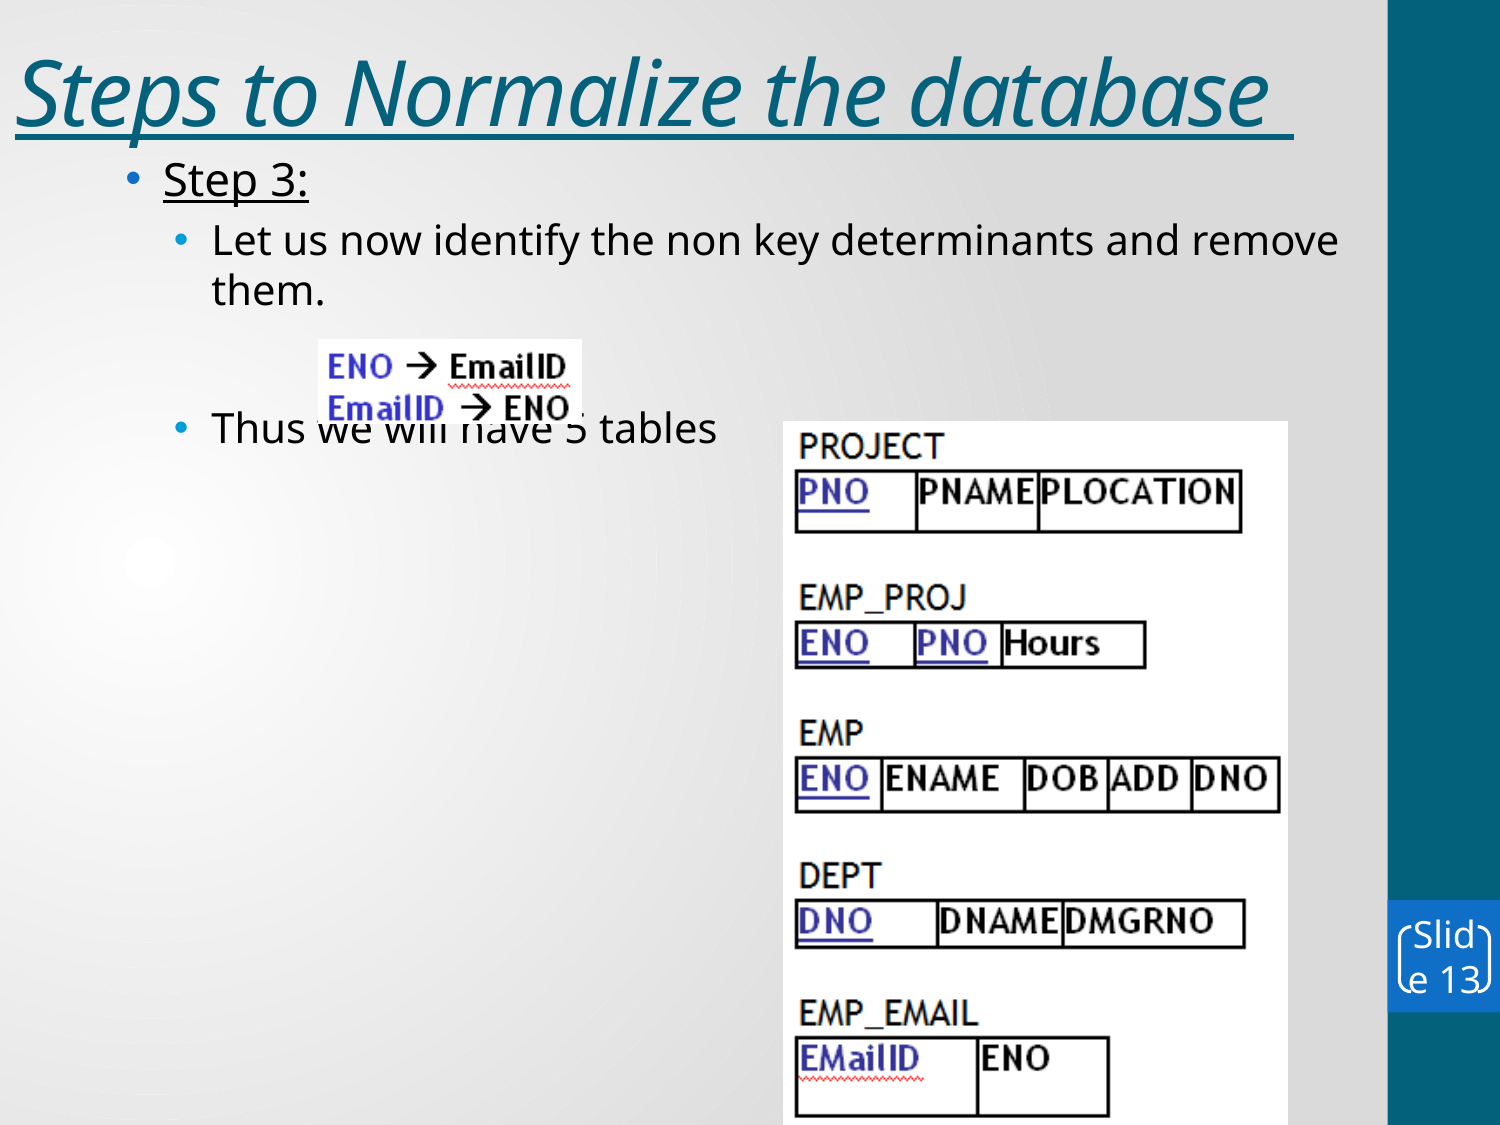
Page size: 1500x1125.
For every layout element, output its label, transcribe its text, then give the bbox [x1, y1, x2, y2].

picture [783, 420, 1288, 1125]
picture [317, 338, 583, 424]
list Step 3: Let us now identify the non key determinants and remove them. Thus we will have 5 tables [91, 143, 1404, 996]
title Steps to Normalize the database [0, 40, 1412, 141]
slide_number Slide 13 [1397, 925, 1492, 994]
